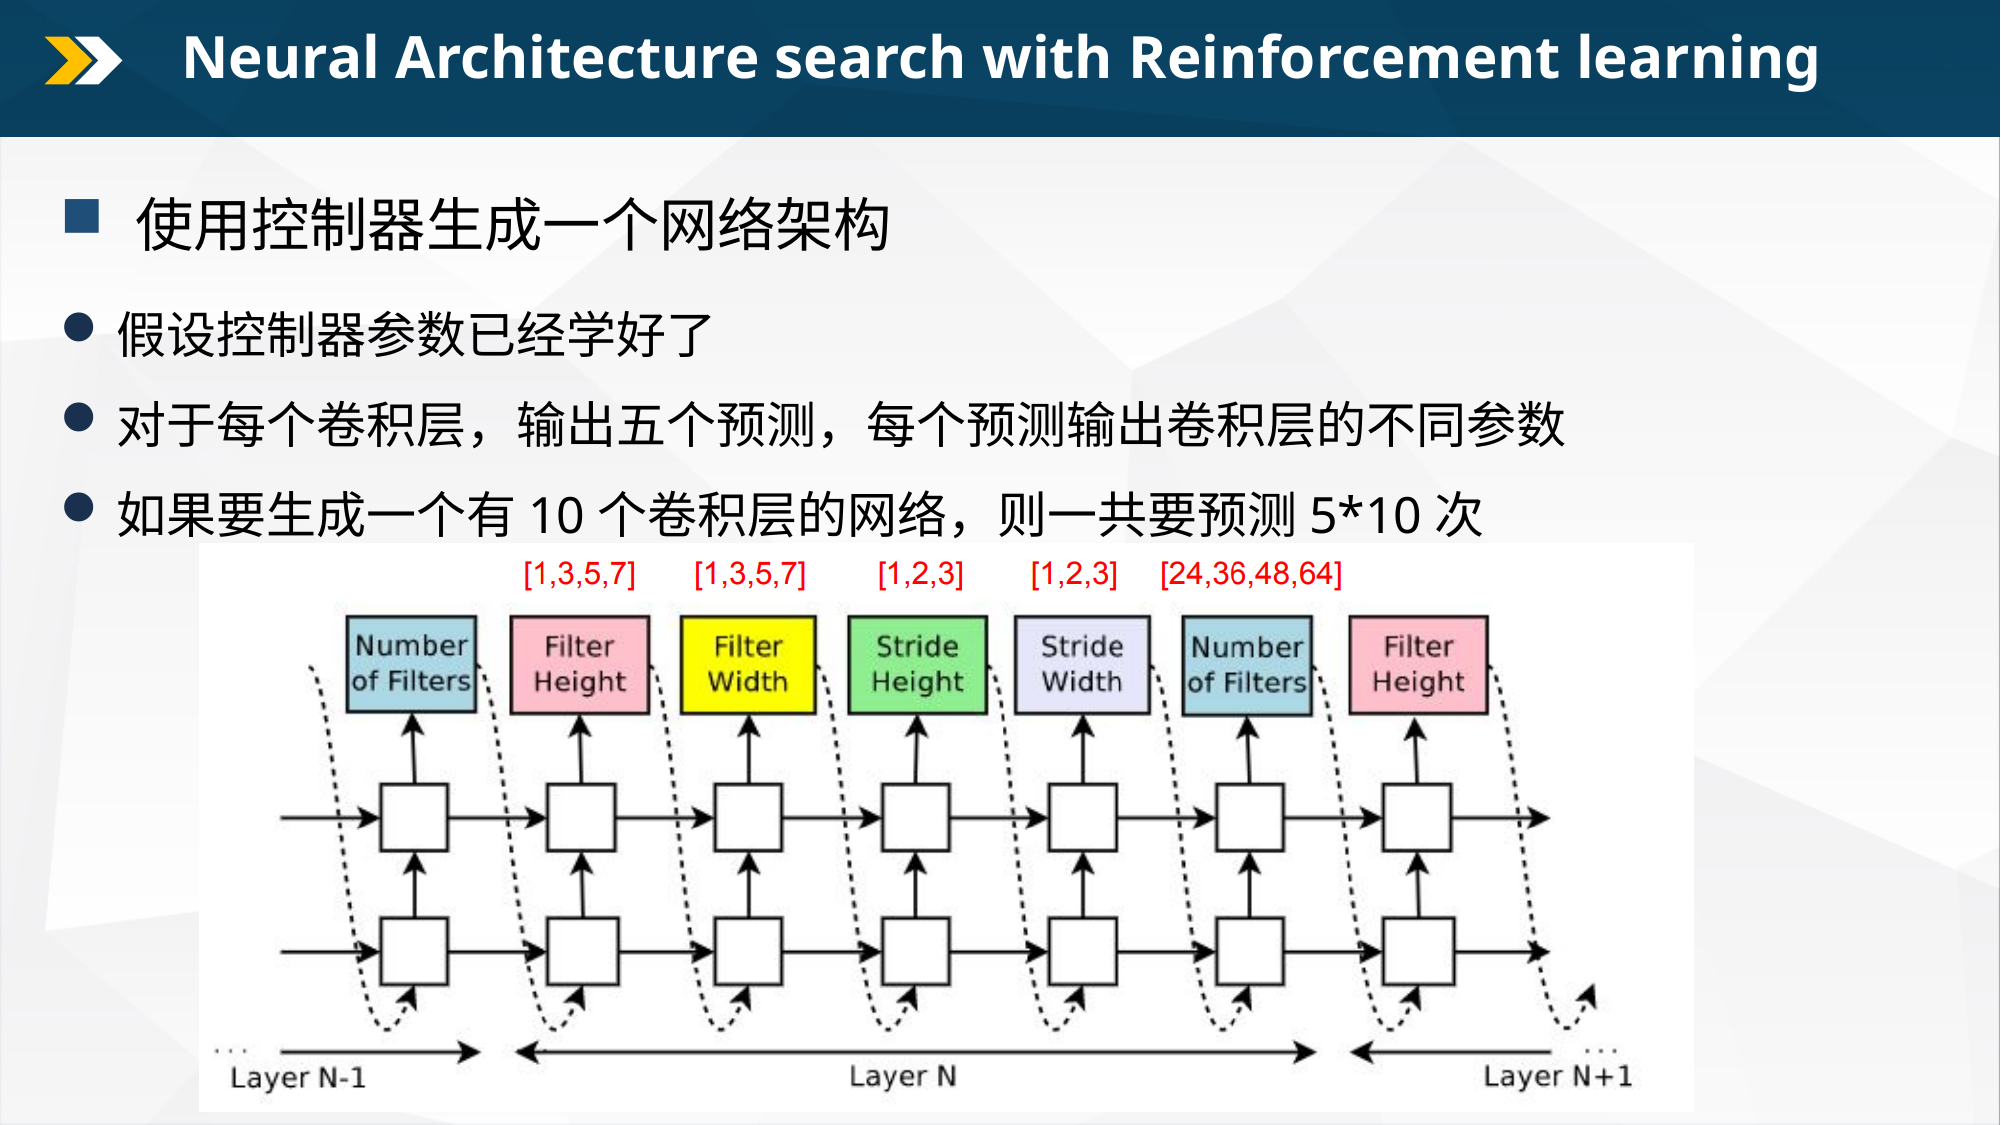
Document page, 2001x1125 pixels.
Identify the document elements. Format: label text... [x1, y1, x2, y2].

text_box 使用控制器生成一个网络架构 [45, 180, 1268, 266]
picture [0, 0, 2000, 1125]
text_box 假设控制器参数已经学好了 对于每个卷积层，输出五个预测，每个预测输出卷积层的不同参数 如果要生成一个有10个卷积层的网络，则一共要预测5*10次 [45, 266, 1866, 552]
text_box Neural Architecture search with Reinforcement learning [167, 20, 1912, 85]
